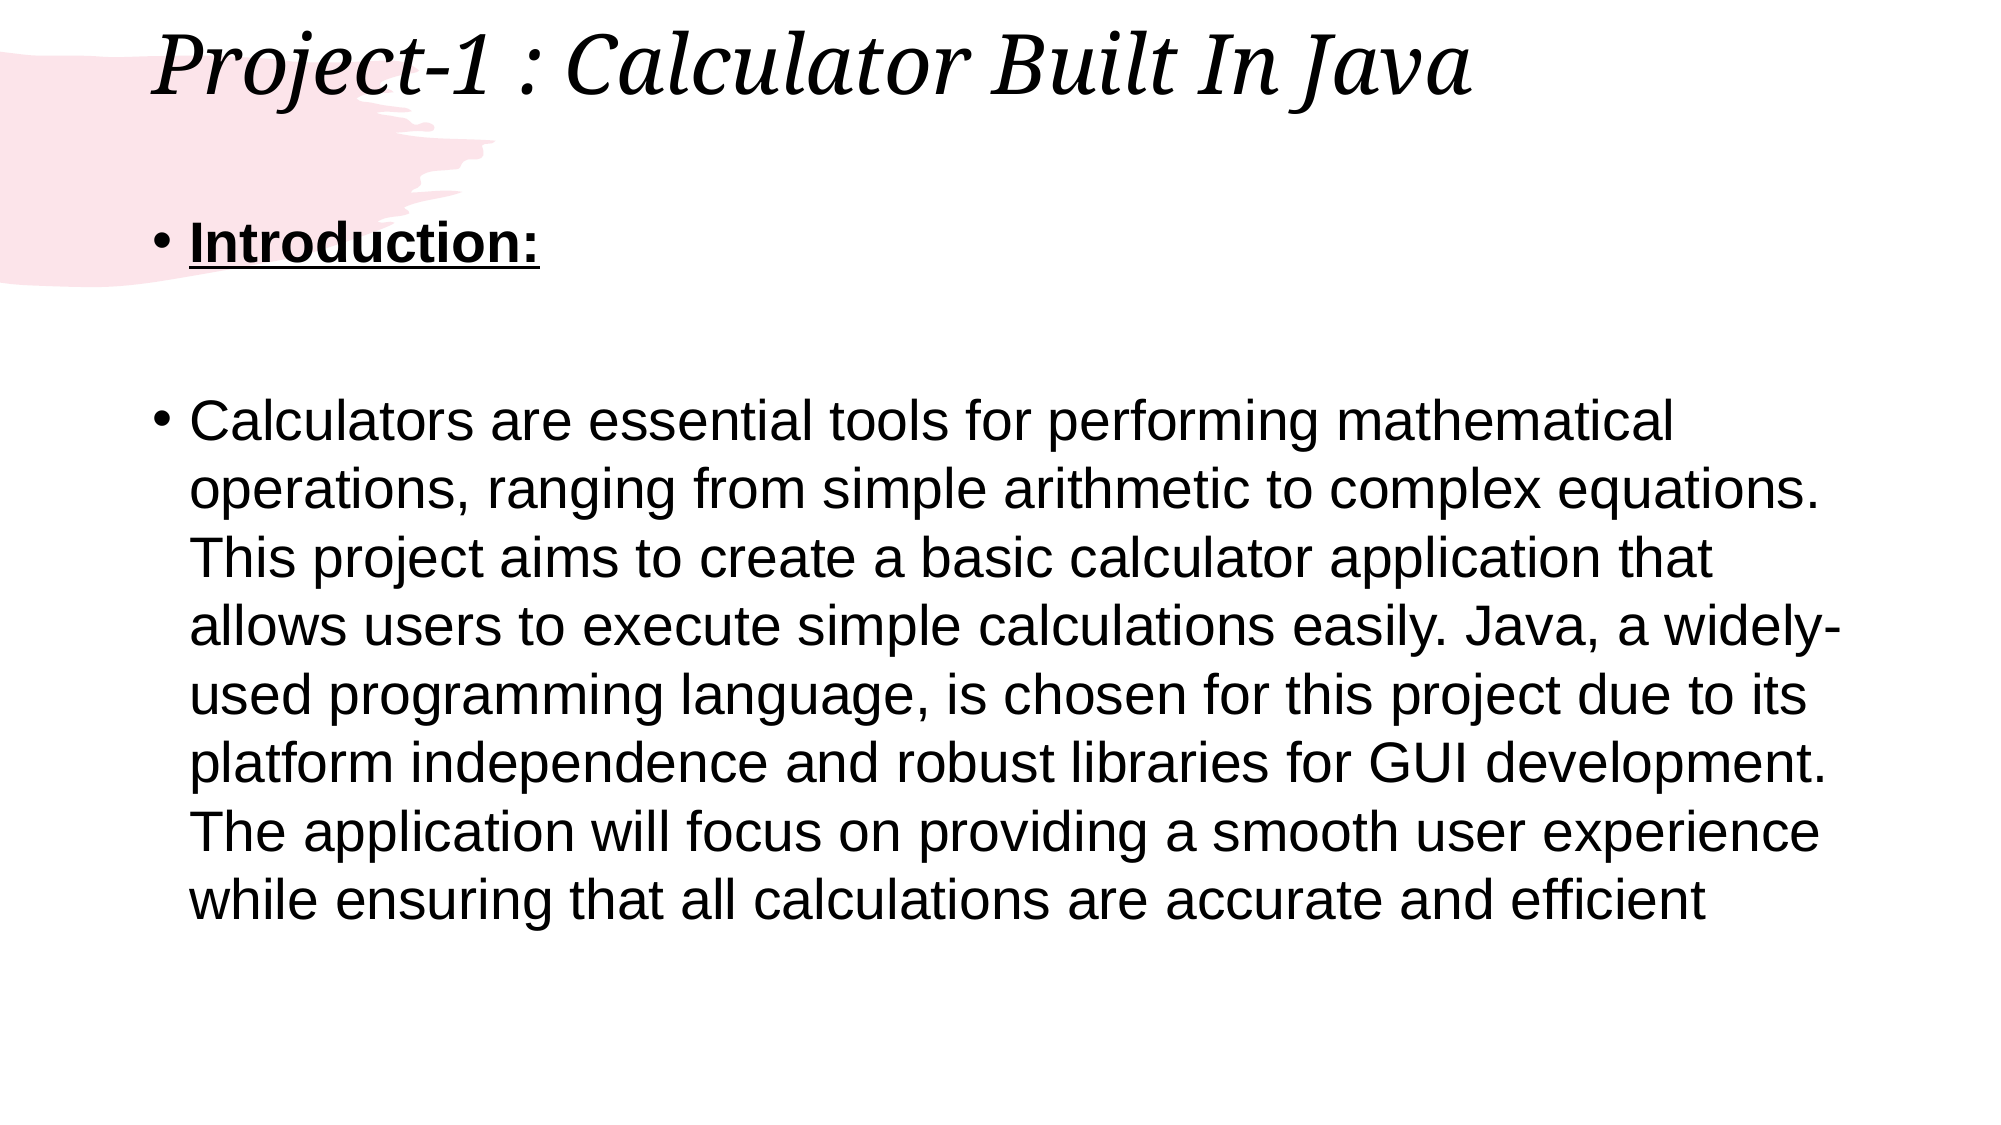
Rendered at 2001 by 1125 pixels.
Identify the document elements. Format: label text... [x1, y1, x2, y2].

list Introduction: Calculators are essential tools for performing mathematical operations, ranging from simple arithmetic to complex equations. This project aims to create a basic calculator application that allows users to execute simple calculations easily. Java, a widely-used programming language, is chosen for this project due to its platform independence and robust libraries for GUI development. The application will focus on providing a smooth user experience while ensuring that all calculations are accurate and efficient [137, 198, 1863, 1004]
title Project-1 : Calculator Built In Java [137, 0, 1863, 136]
